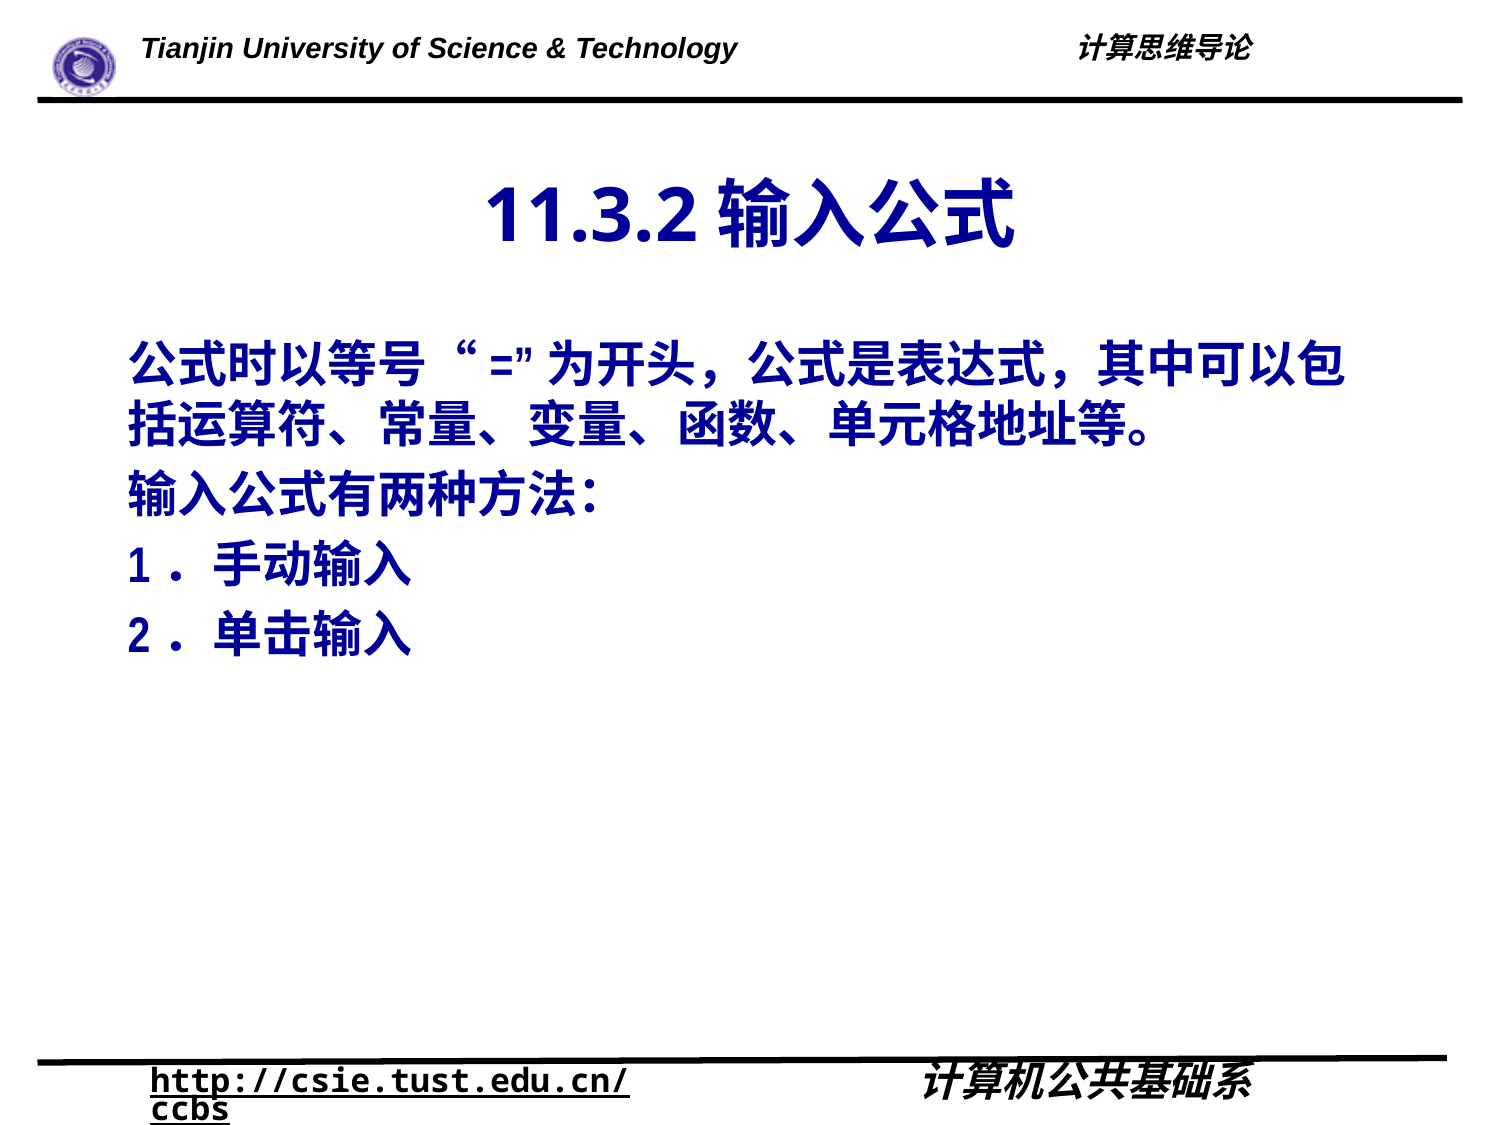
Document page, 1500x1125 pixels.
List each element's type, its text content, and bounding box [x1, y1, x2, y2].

picture [52, 37, 116, 97]
list 公式时以等号“=”为开头，公式是表达式，其中可以包括运算符、常量、变量、函数、单元格地址等。 输入公式有两种方法： 1．手动输入 2．单击输入 [112, 324, 1388, 1000]
title 11.3.2输入公式 [112, 99, 1388, 288]
